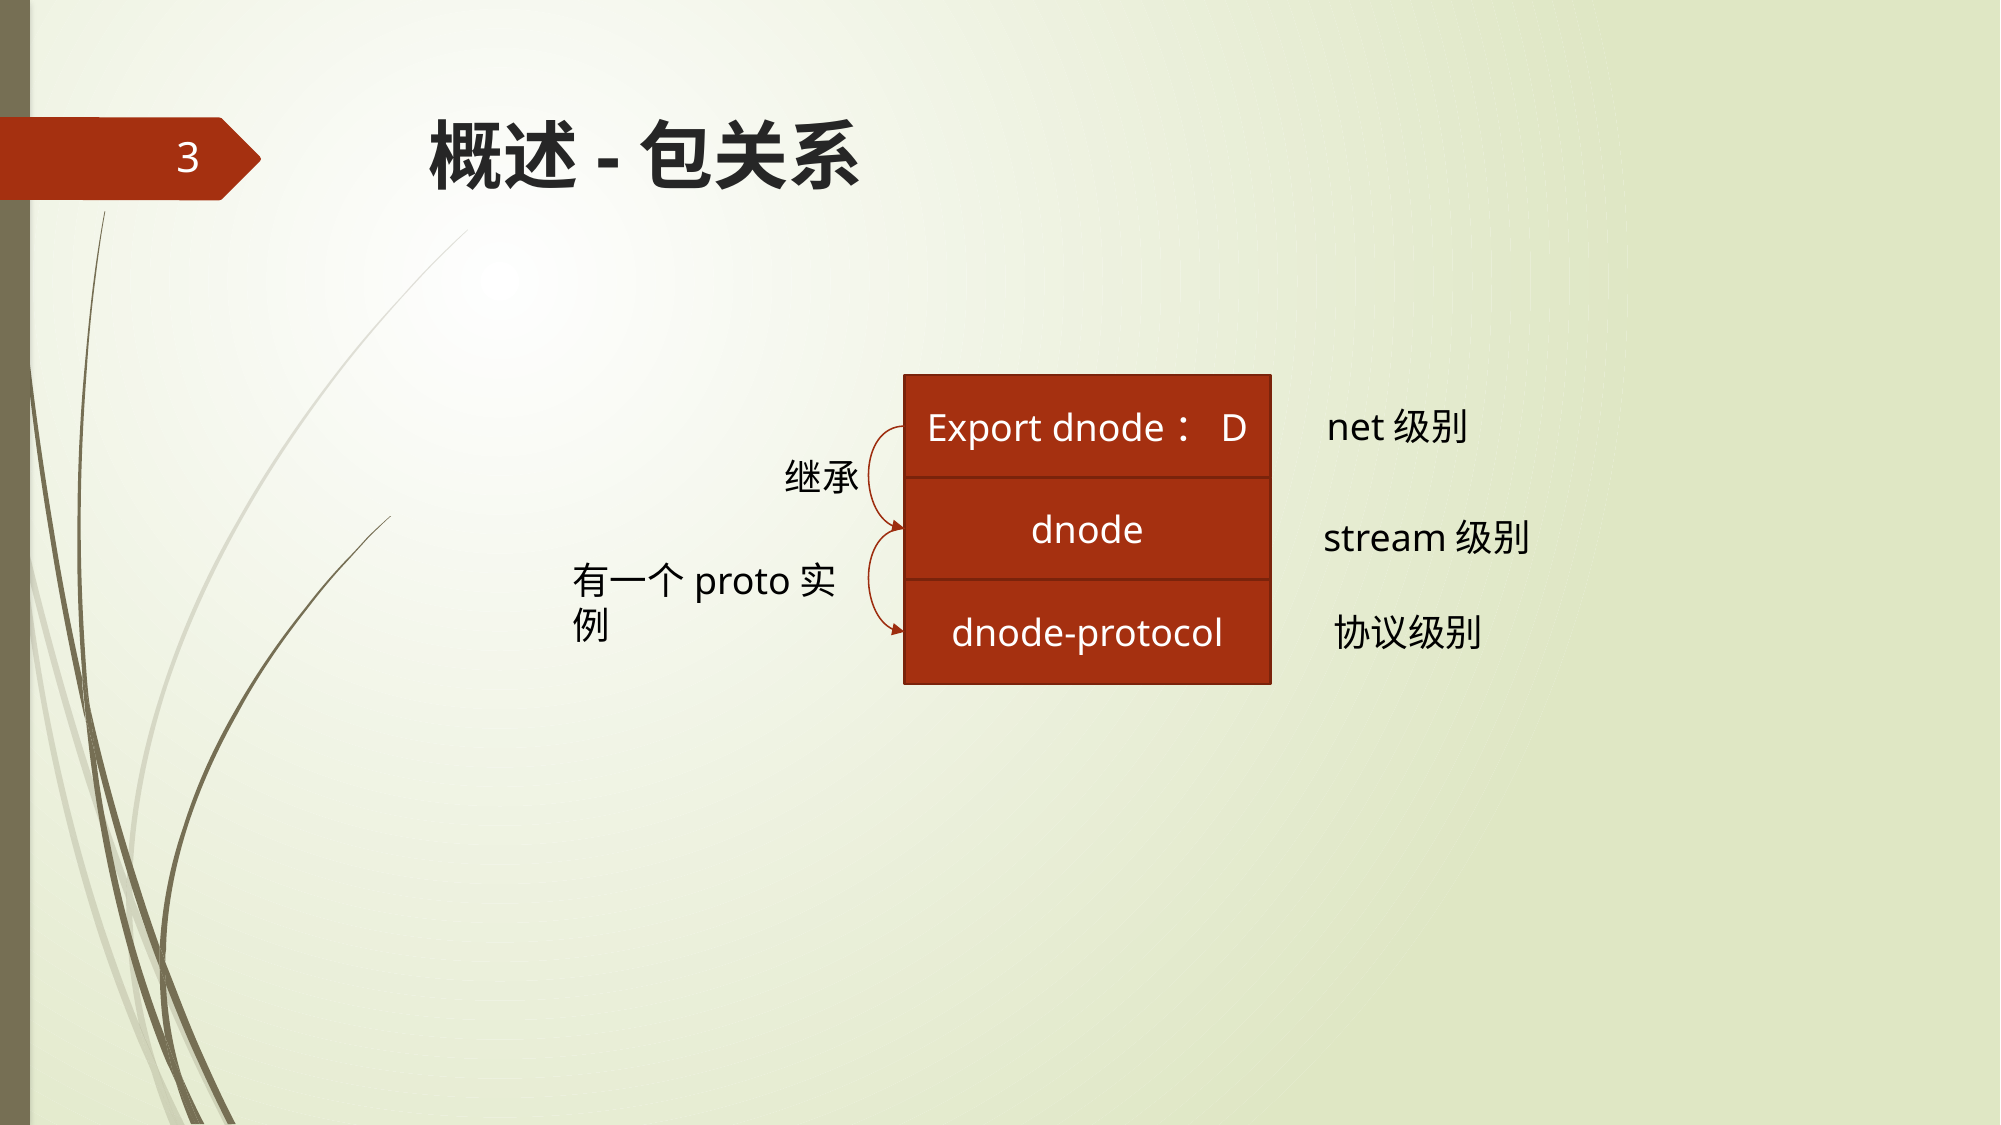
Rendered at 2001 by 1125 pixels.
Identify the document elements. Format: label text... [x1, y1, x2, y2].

text_box dnode-protocol [903, 581, 1272, 685]
text_box net级别 [1311, 395, 1484, 456]
text_box 有一个proto实例 [557, 549, 876, 654]
text_box 继承 [770, 446, 875, 506]
title 概述-包关系 [413, 100, 2000, 318]
text_box dnode [908, 478, 1272, 581]
text_box Export dnode：D [903, 374, 1272, 478]
slide_number 3 [87, 129, 216, 190]
text_box 协议级别 [1318, 601, 1503, 662]
text_box stream级别 [1308, 506, 1546, 567]
